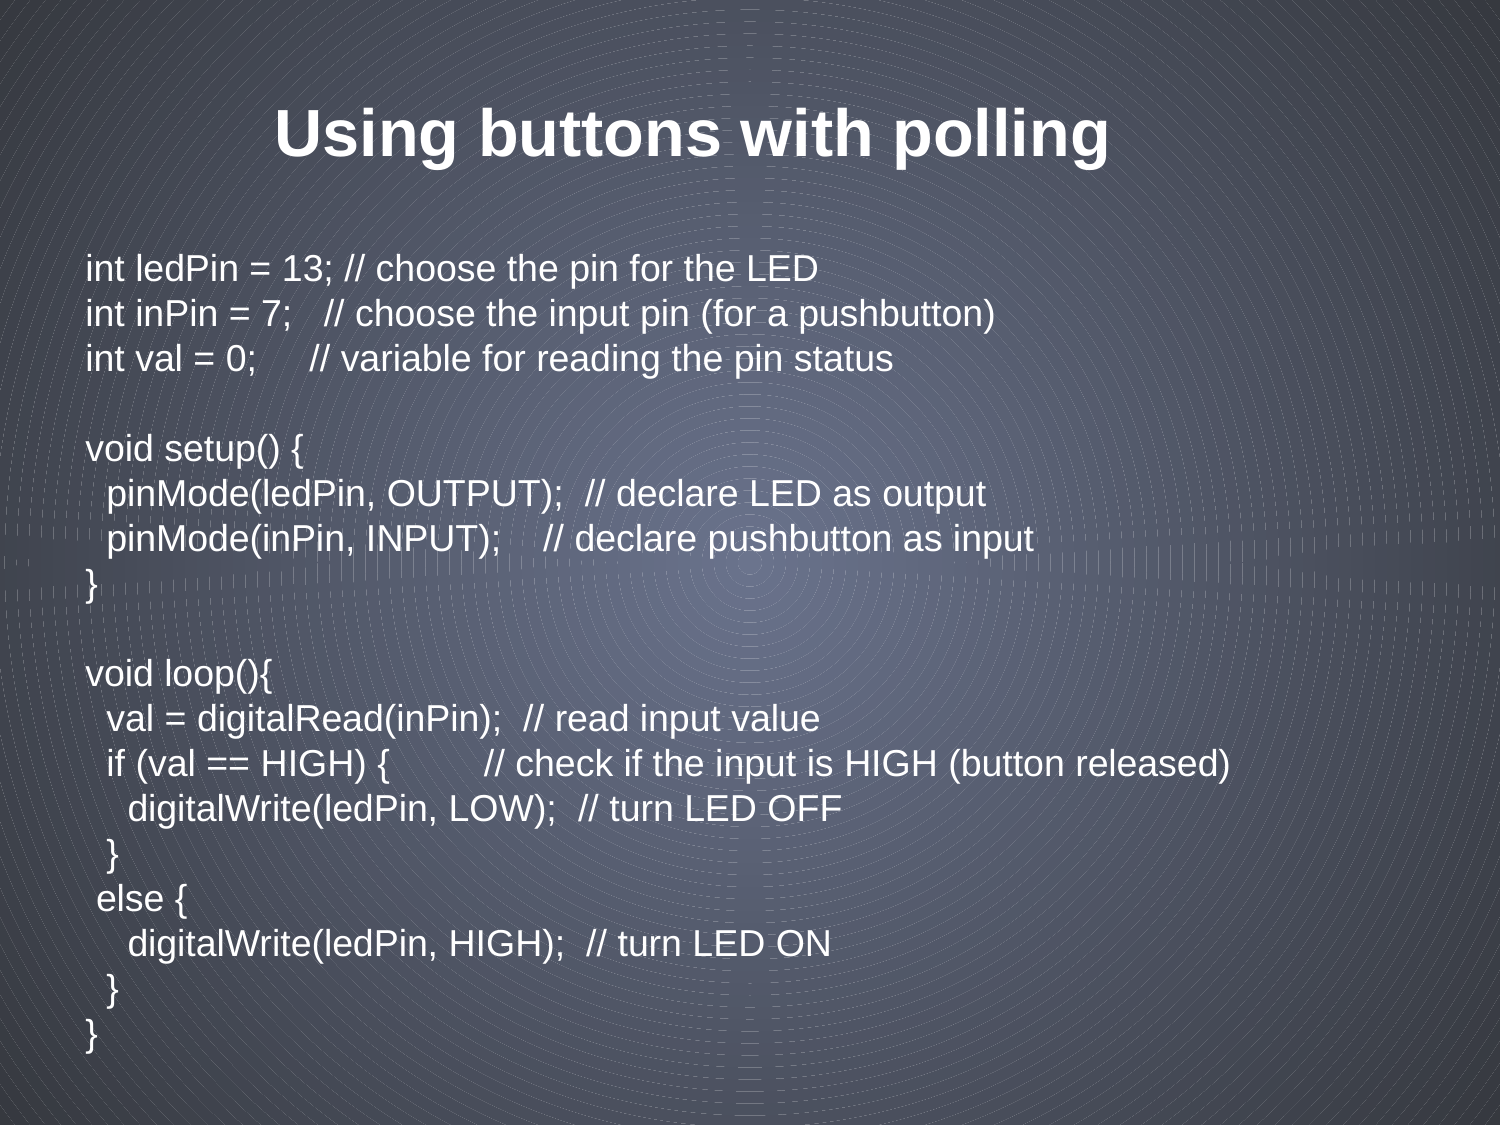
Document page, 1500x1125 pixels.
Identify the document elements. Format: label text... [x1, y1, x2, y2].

text_box int ledPin = 13; // choose the pin for the LED int inPin = 7; // choose the input pin (for a pushbutton) int val = 0; // variable for reading the pin status void setup() { pinMode(ledPin, OUTPUT); // declare LED as output pinMode(inPin, INPUT); // declare pushbutton as input } void loop(){ val = digitalRead(inPin); // read input value if (val == HIGH) { // check if the input is HIGH (button released) digitalWrite(ledPin, LOW); // turn LED OFF } else { digitalWrite(ledPin, HIGH); // turn LED ON } } [70, 236, 1359, 1099]
text_box Using buttons with polling [259, 82, 1182, 222]
